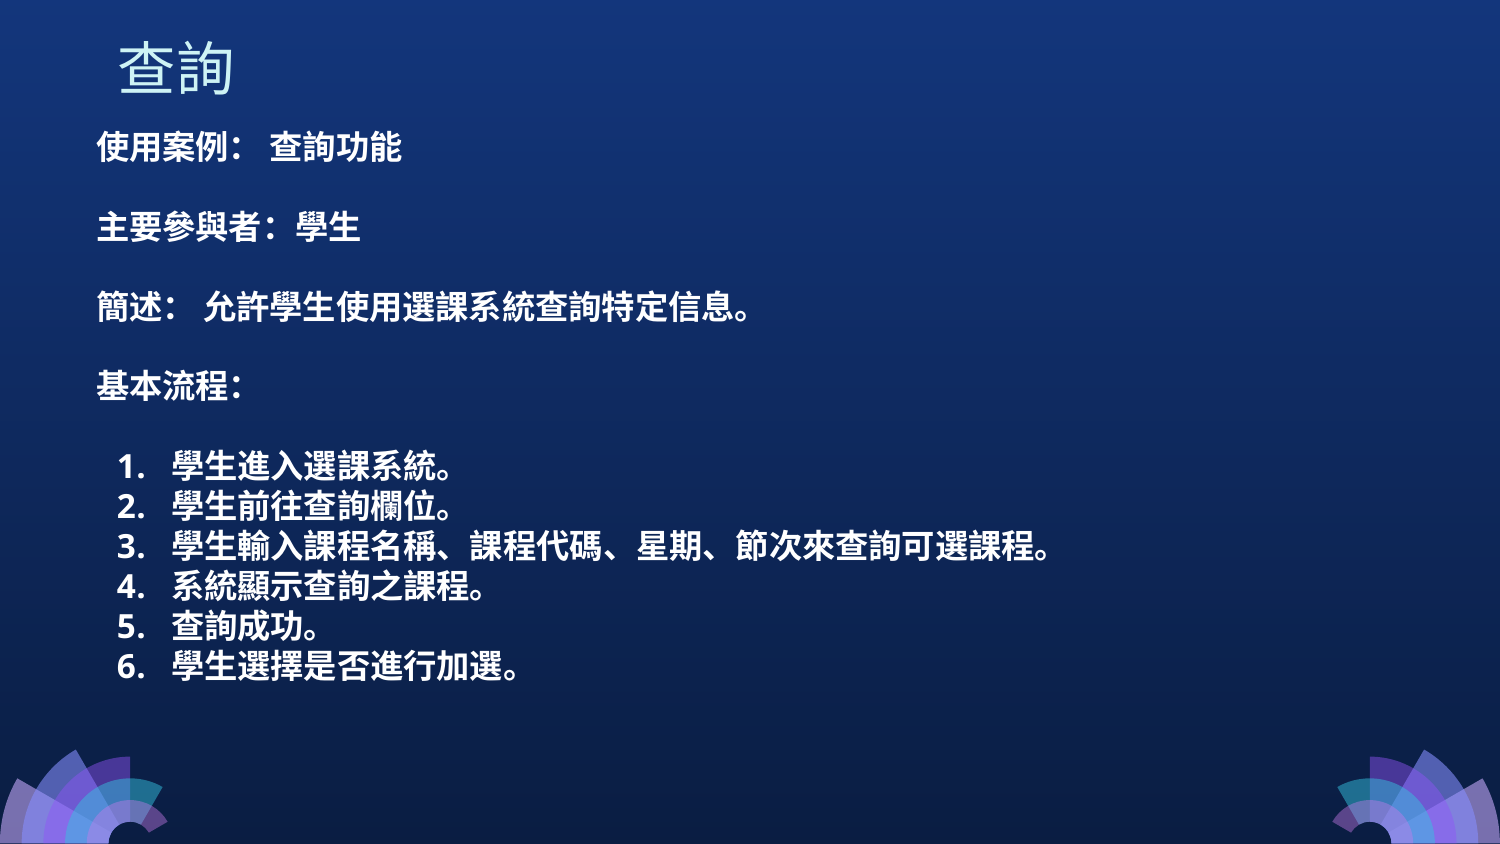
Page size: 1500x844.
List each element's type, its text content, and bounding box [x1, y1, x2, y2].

text_box 使用案例： 查詢功能 主要參與者：學生 簡述： 允許學生使用選課系統查詢特定信息。 基本流程： 學生進入選課系統。 學生前往查詢欄位。 學生輸入課程名稱、課程代碼、星期、節次來查詢可選課程。 系統顯示查詢之課程。 查詢成功。 學生選擇是否進行加選。 [81, 111, 1500, 790]
title 查詢 [102, 17, 1367, 111]
